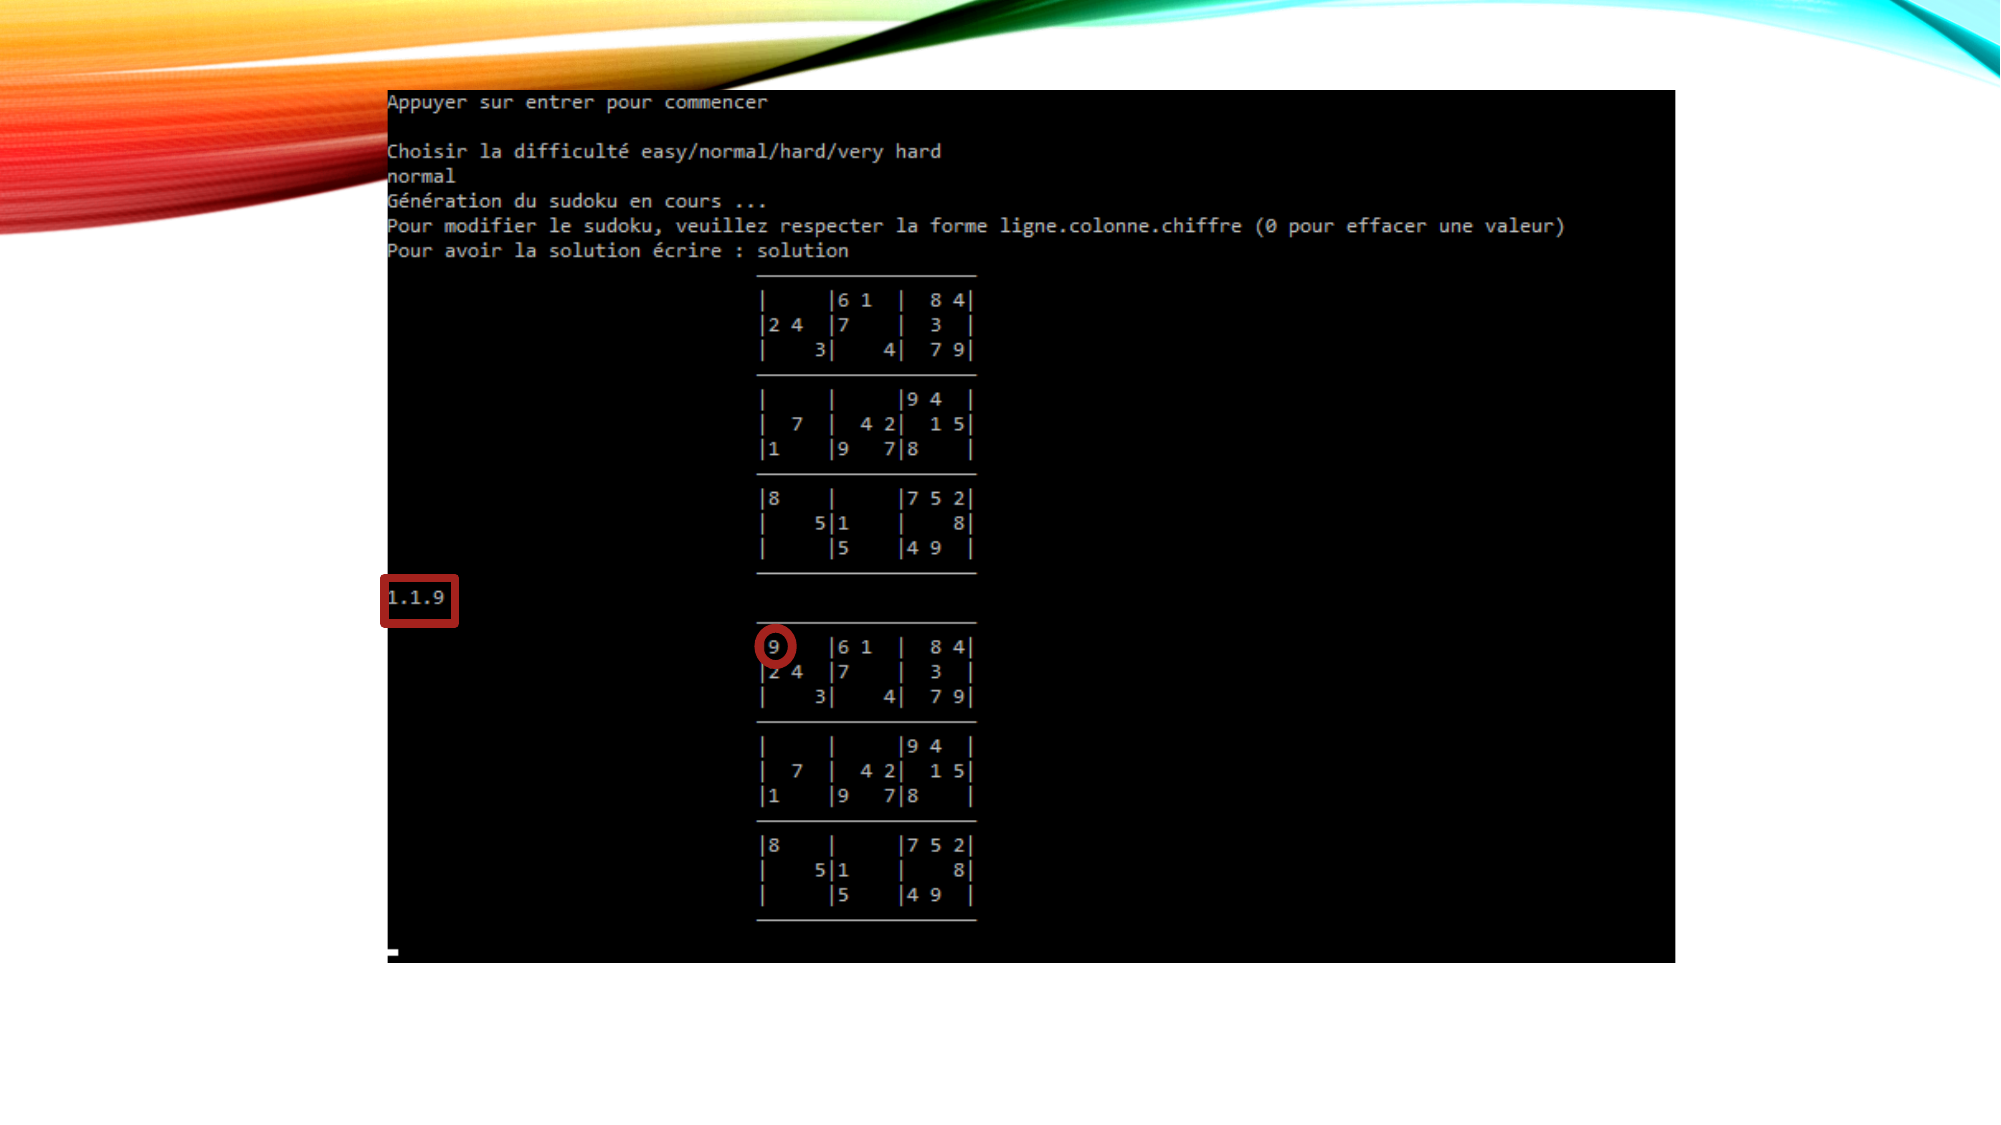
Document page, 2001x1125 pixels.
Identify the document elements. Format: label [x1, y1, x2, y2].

text_box [383, 577, 387, 624]
picture [0, 0, 2000, 963]
